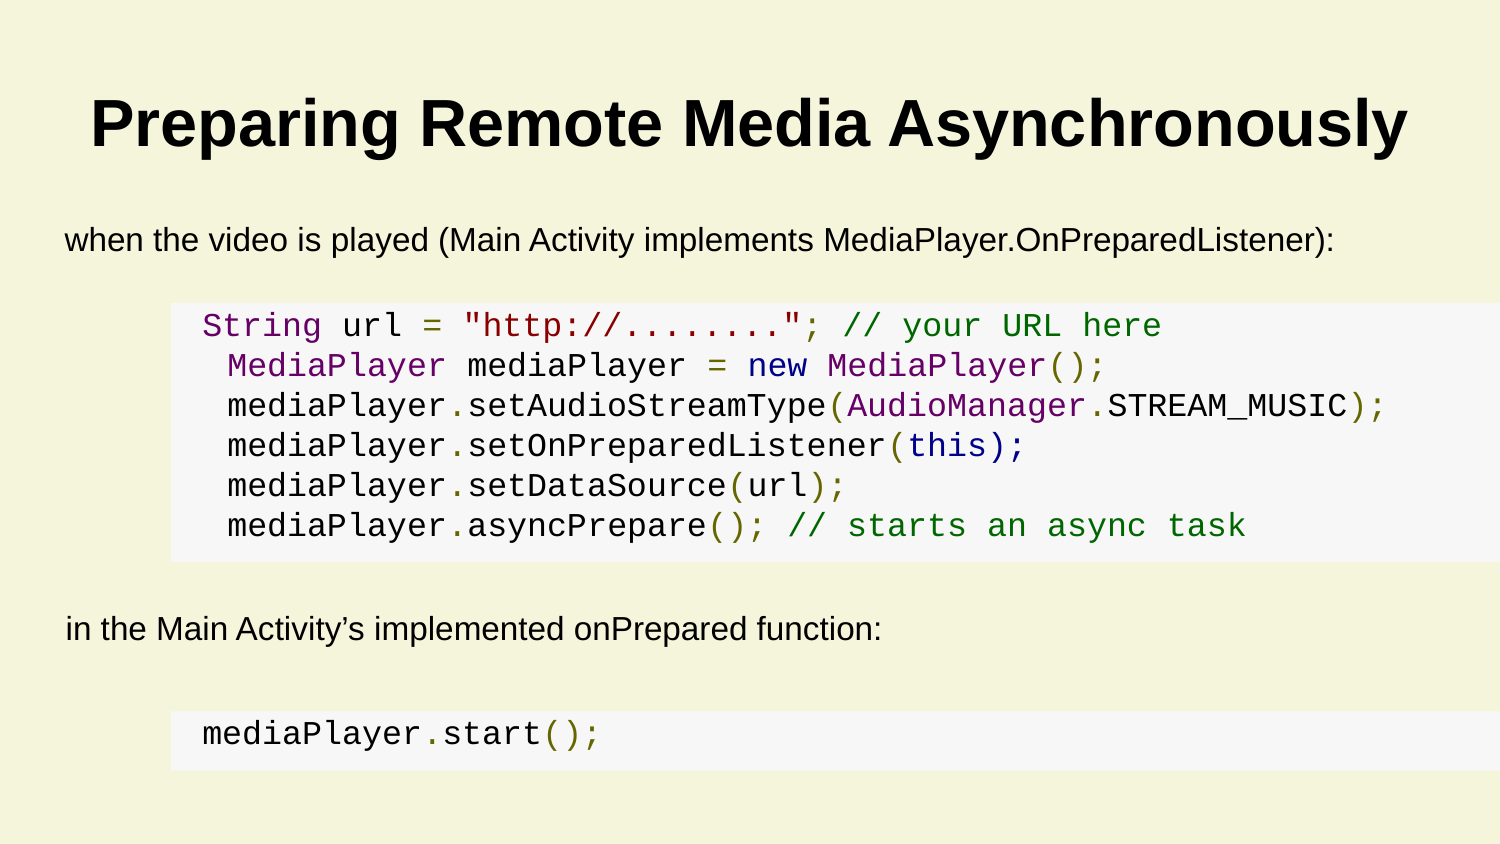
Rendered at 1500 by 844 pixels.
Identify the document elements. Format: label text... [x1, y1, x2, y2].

text_box in the Main Activity’s implemented onPrepared function: [50, 599, 899, 655]
title Preparing Remote Media Asynchronously [75, 33, 1485, 175]
text_box mediaPlayer.start(); [171, 711, 1500, 771]
text_box when the video is played (Main Activity implements MediaPlayer.OnPreparedListener): [49, 210, 1353, 265]
text_box String url = "http://........"; // your URL here MediaPlayer mediaPlayer = new MediaPlayer(); mediaPlayer.setAudioStreamType(AudioManager.STREAM_MUSIC); mediaPlayer.setOnPreparedListener(this); mediaPlayer.setDataSource(url); mediaPlayer.asyncPrepare(); // starts an async task [171, 303, 1500, 563]
